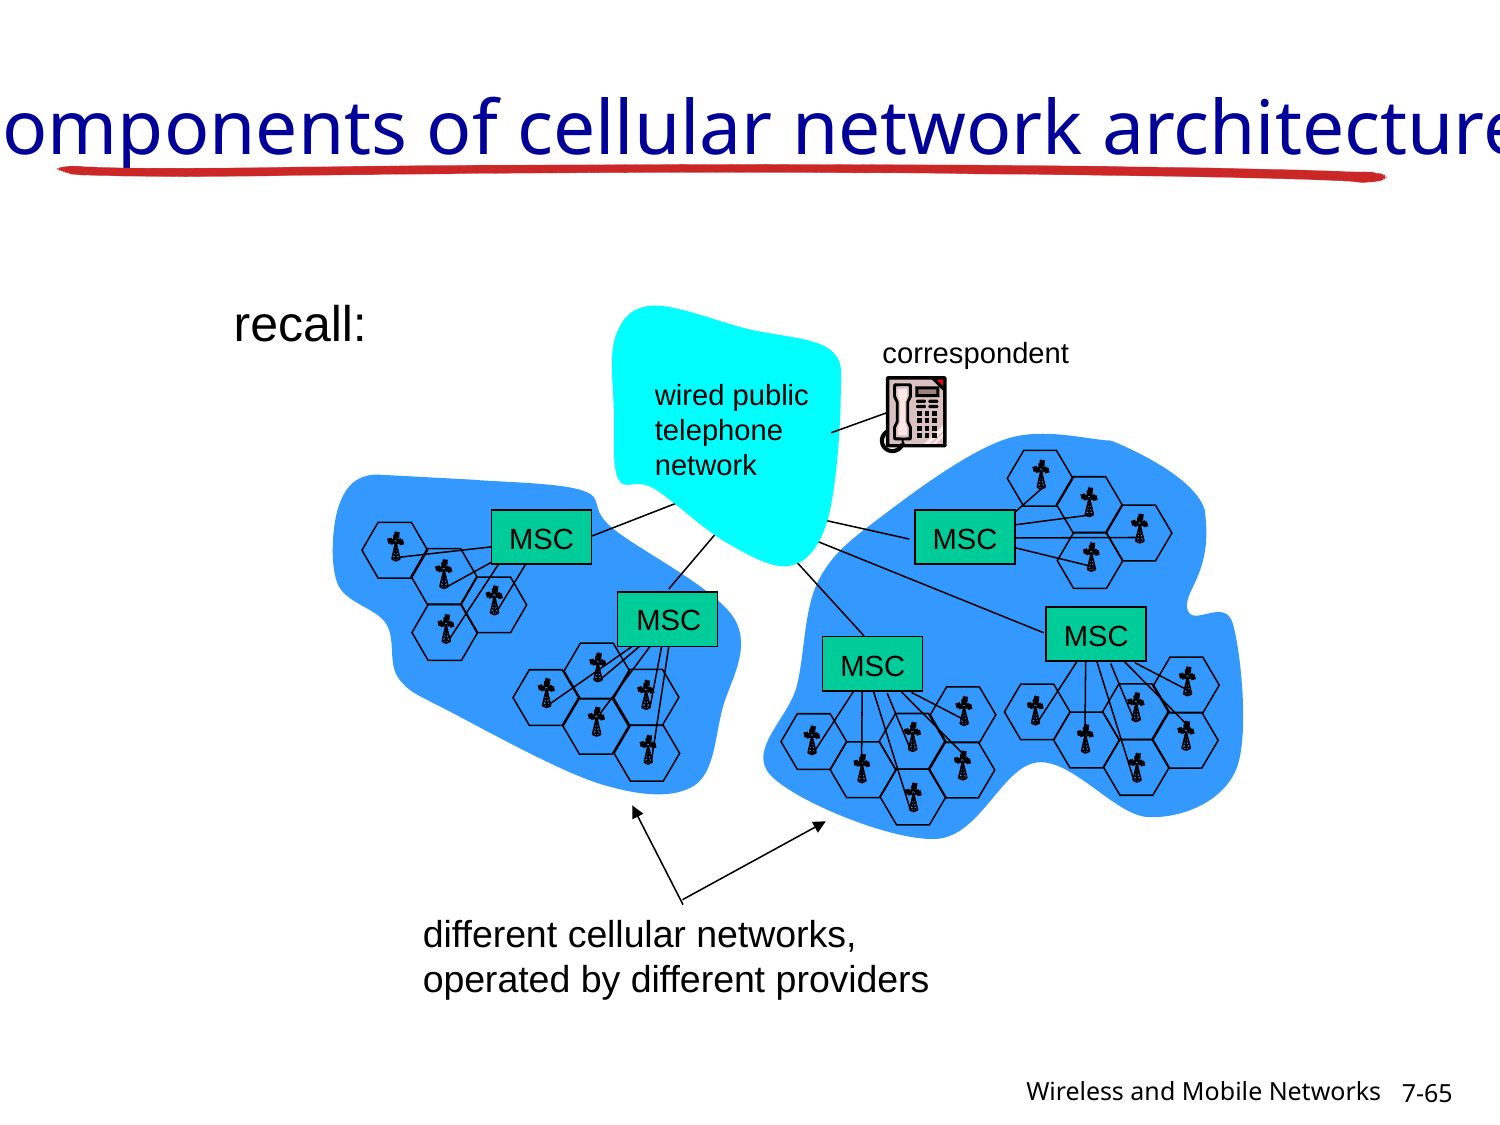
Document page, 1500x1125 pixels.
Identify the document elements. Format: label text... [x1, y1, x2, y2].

text_box Components of cellular network architecture [0, 72, 1500, 177]
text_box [361, 522, 530, 661]
slide_number 7-65 [1387, 1069, 1500, 1115]
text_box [512, 628, 680, 782]
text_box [1004, 606, 1220, 796]
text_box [617, 591, 720, 647]
text_box [763, 727, 775, 780]
text_box recall: [218, 284, 382, 359]
text_box [611, 305, 841, 485]
text_box [984, 433, 1129, 448]
text_box [1223, 612, 1244, 789]
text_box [780, 636, 996, 826]
picture [51, 158, 1402, 188]
text_box [892, 833, 956, 840]
text_box [622, 607, 742, 795]
text_box [394, 669, 507, 742]
text_box correspondent [867, 327, 1085, 377]
text_box [535, 538, 706, 626]
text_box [884, 450, 1173, 589]
footer Wireless and Mobile Networks [960, 1067, 1404, 1110]
text_box [804, 476, 1207, 637]
text_box [1116, 804, 1204, 818]
text_box wired public telephone network [640, 368, 845, 489]
text_box different cellular networks, operated by different providers [408, 902, 945, 1008]
picture [879, 375, 948, 455]
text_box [461, 509, 622, 565]
text_box [654, 489, 834, 567]
text_box [632, 805, 684, 905]
text_box [332, 474, 598, 603]
